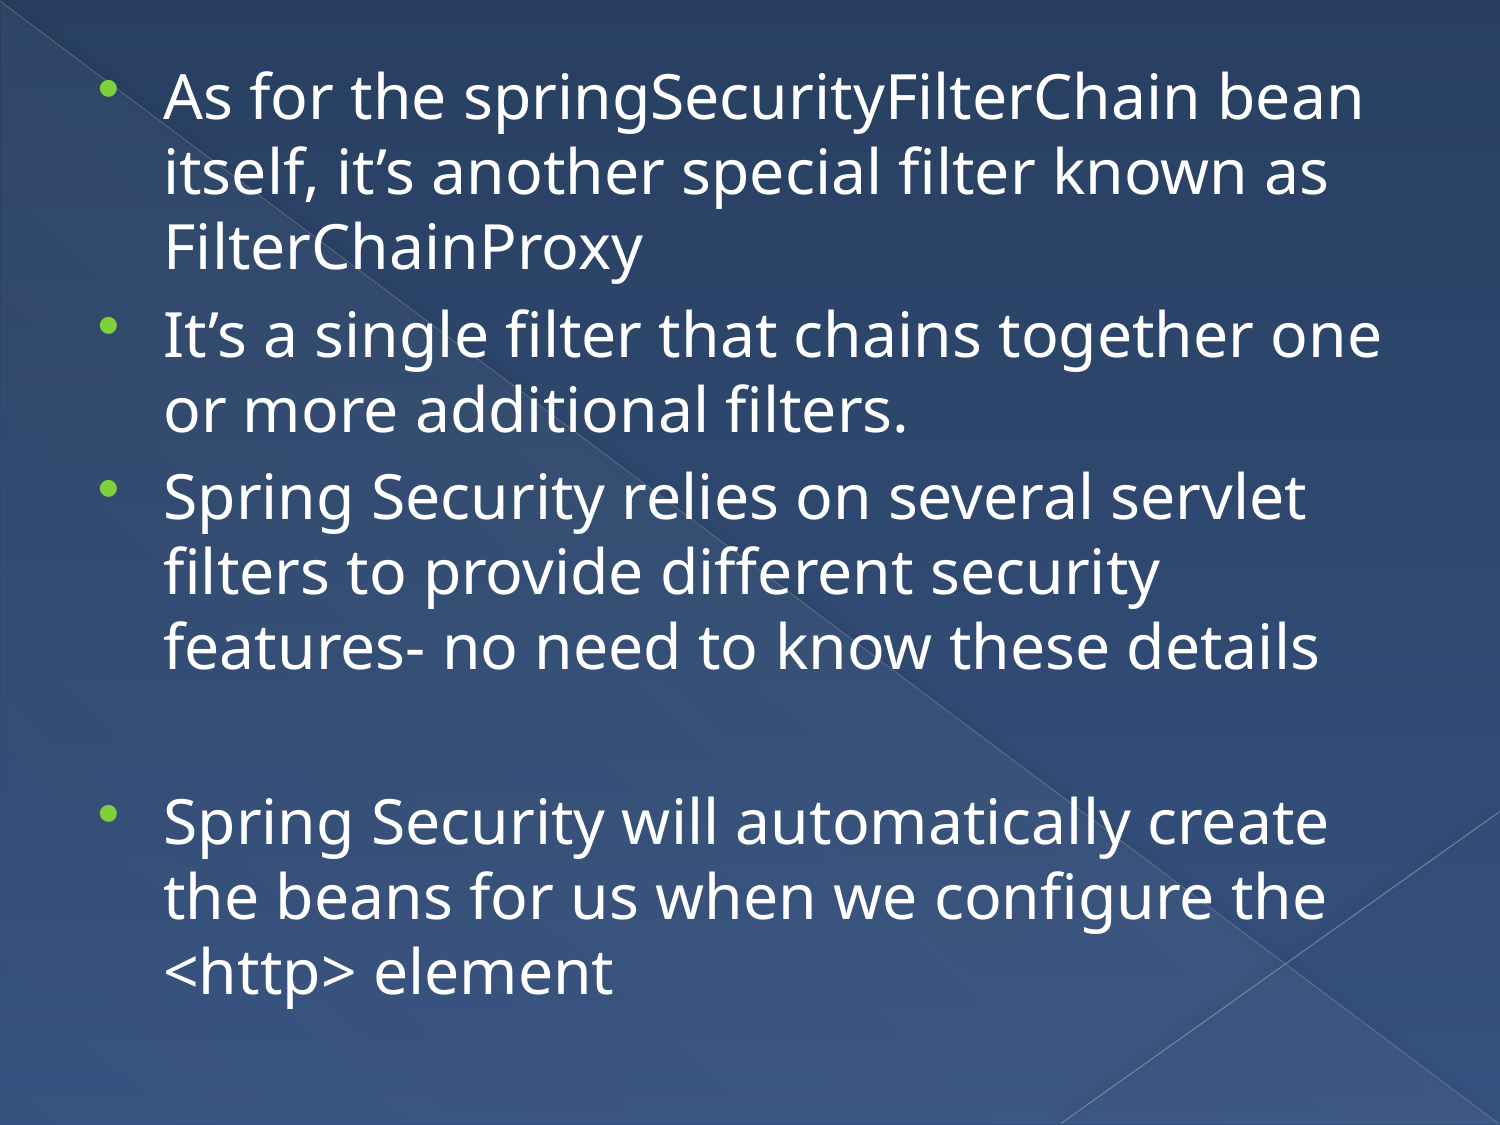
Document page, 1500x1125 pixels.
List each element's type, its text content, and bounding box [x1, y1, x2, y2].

list As for the springSecurityFilterChain bean itself, it’s another special filter known as FilterChainProxy It’s a single filter that chains together one or more additional filters. Spring Security relies on several servlet filters to provide different security features- no need to know these details Spring Security will automatically create the beans for us when we configure the <http> element [75, 50, 1425, 1059]
